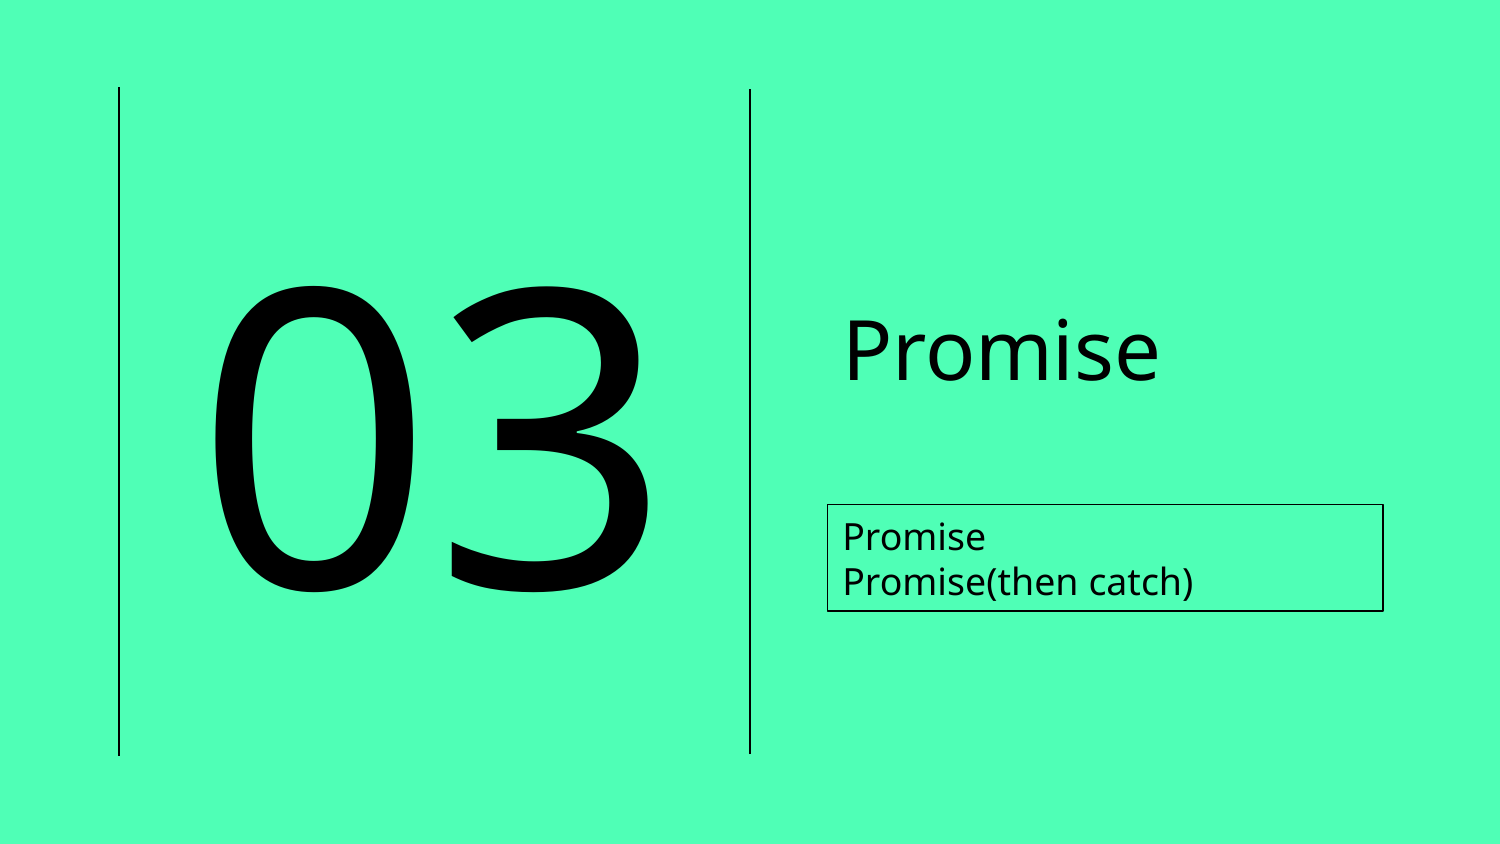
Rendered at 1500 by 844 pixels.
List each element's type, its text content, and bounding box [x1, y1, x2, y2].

title Promise [827, 208, 1383, 485]
title 03 [123, 120, 745, 723]
subtitle Promise Promise(then catch) [827, 504, 1384, 612]
